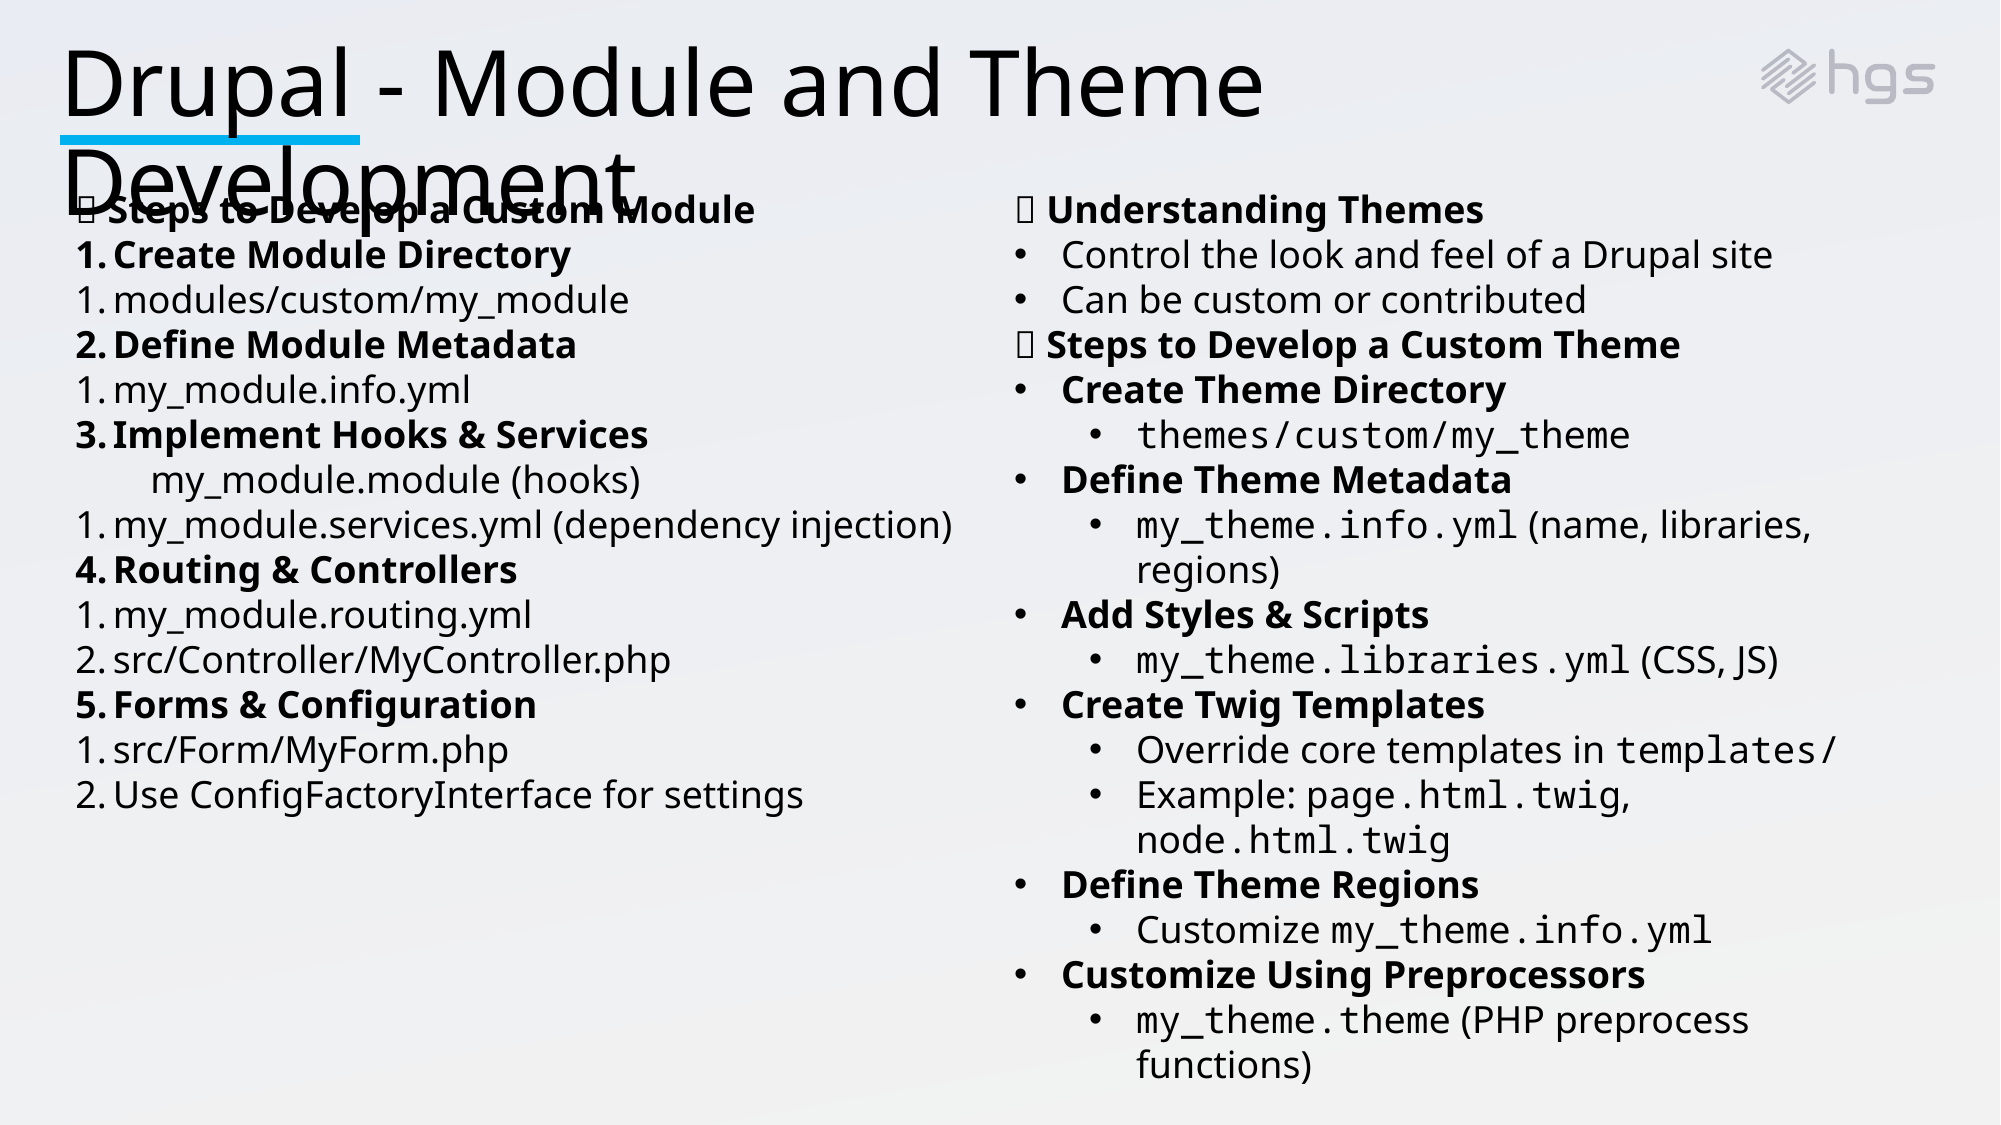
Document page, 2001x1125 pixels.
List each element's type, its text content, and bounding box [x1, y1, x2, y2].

title Drupal - Module and Theme Development [60, 37, 1725, 116]
text_box 🔹 Steps to Develop a Custom Module Create Module Directory modules/custom/my_module Define Module Metadata my_module.info.yml Implement Hooks & Services my_module.module (hooks) my_module.services.yml (dependency injection) Routing & Controllers my_module.routing.yml src/Controller/MyController.php Forms & Configuration src/Form/MyForm.php Use ConfigFactoryInterface for settings [60, 178, 999, 824]
text_box 🔹 Understanding Themes Control the look and feel of a Drupal site Can be custom or contributed 🔹 Steps to Develop a Custom Theme Create Theme Directory themes/custom/my_theme Define Theme Metadata my_theme.info.yml (name, libraries, regions) Add Styles & Scripts my_theme.libraries.yml (CSS, JS) Create Twig Templates Override core templates in templates/ Example: page.html.twig, node.html.twig Define Theme Regions Customize my_theme.info.yml Customize Using Preprocessors my_theme.theme (PHP preprocess functions) [999, 178, 1939, 1125]
